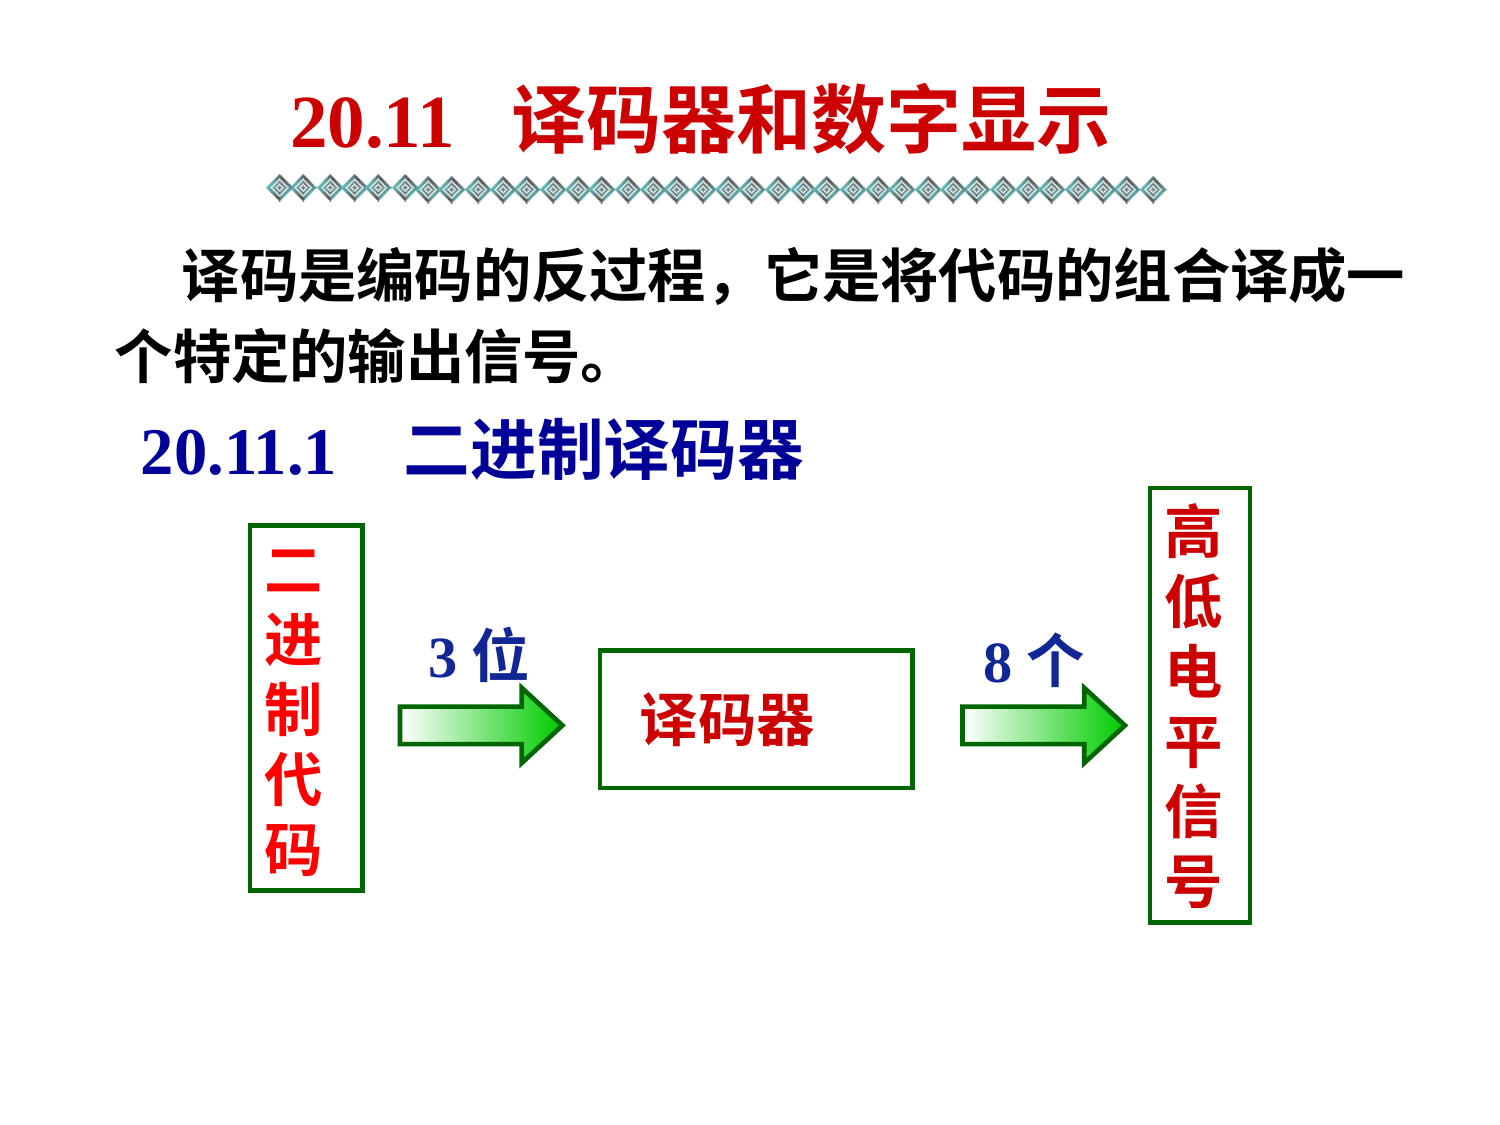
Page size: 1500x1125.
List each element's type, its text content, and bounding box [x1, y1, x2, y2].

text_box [266, 174, 1167, 203]
subtitle 20.11 译码器和数字显示 [274, 74, 1213, 176]
text_box 20.11.1 二进制译码器 [125, 399, 820, 495]
text_box 译码是编码的反过程，它是将代码的组合译成一个特定的输出信号。 [99, 221, 1425, 398]
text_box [249, 488, 1250, 930]
